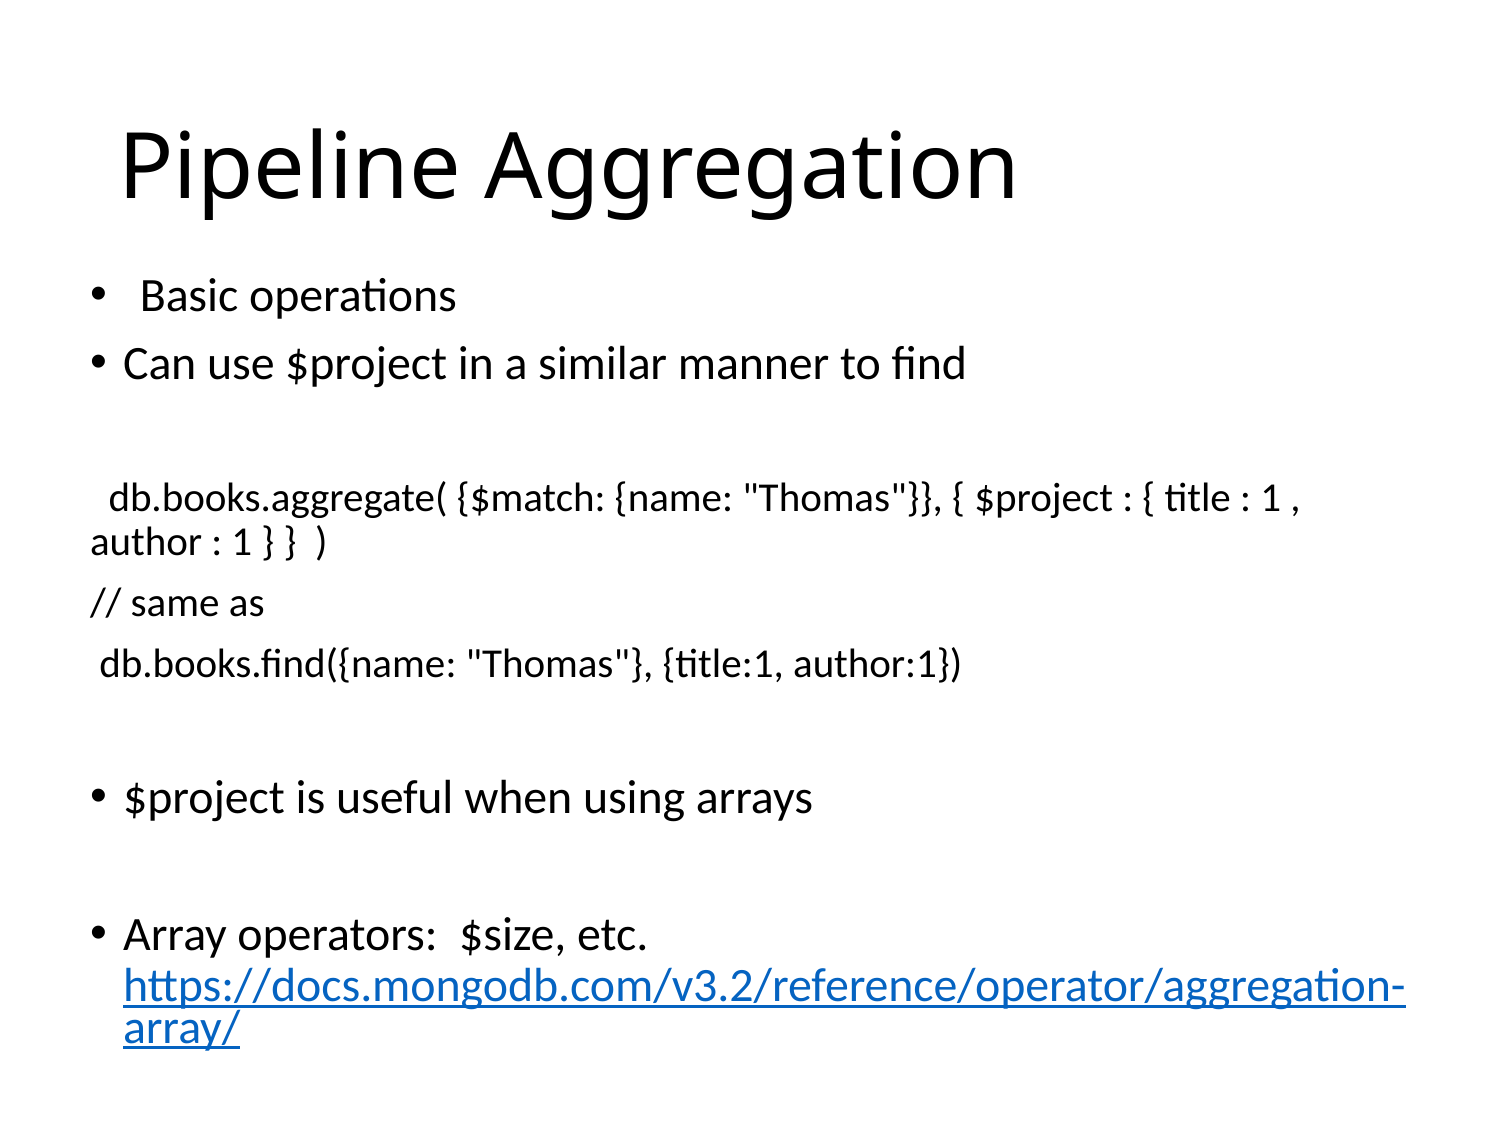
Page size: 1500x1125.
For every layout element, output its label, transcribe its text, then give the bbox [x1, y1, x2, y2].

title Pipeline Aggregation [103, 59, 1397, 262]
list Basic operations Can use $project in a similar manner to find db.books.aggregate( {$match: {name: "Thomas"}}, { $project : { title : 1 , author : 1 } } ) // same as db.books.find({name: "Thomas"}, {title:1, author:1}) $project is useful when using arrays Array operators: $size, etc. https://docs.mongodb.com/v3.2/reference/operator/aggregation-array/ [75, 262, 1425, 1075]
